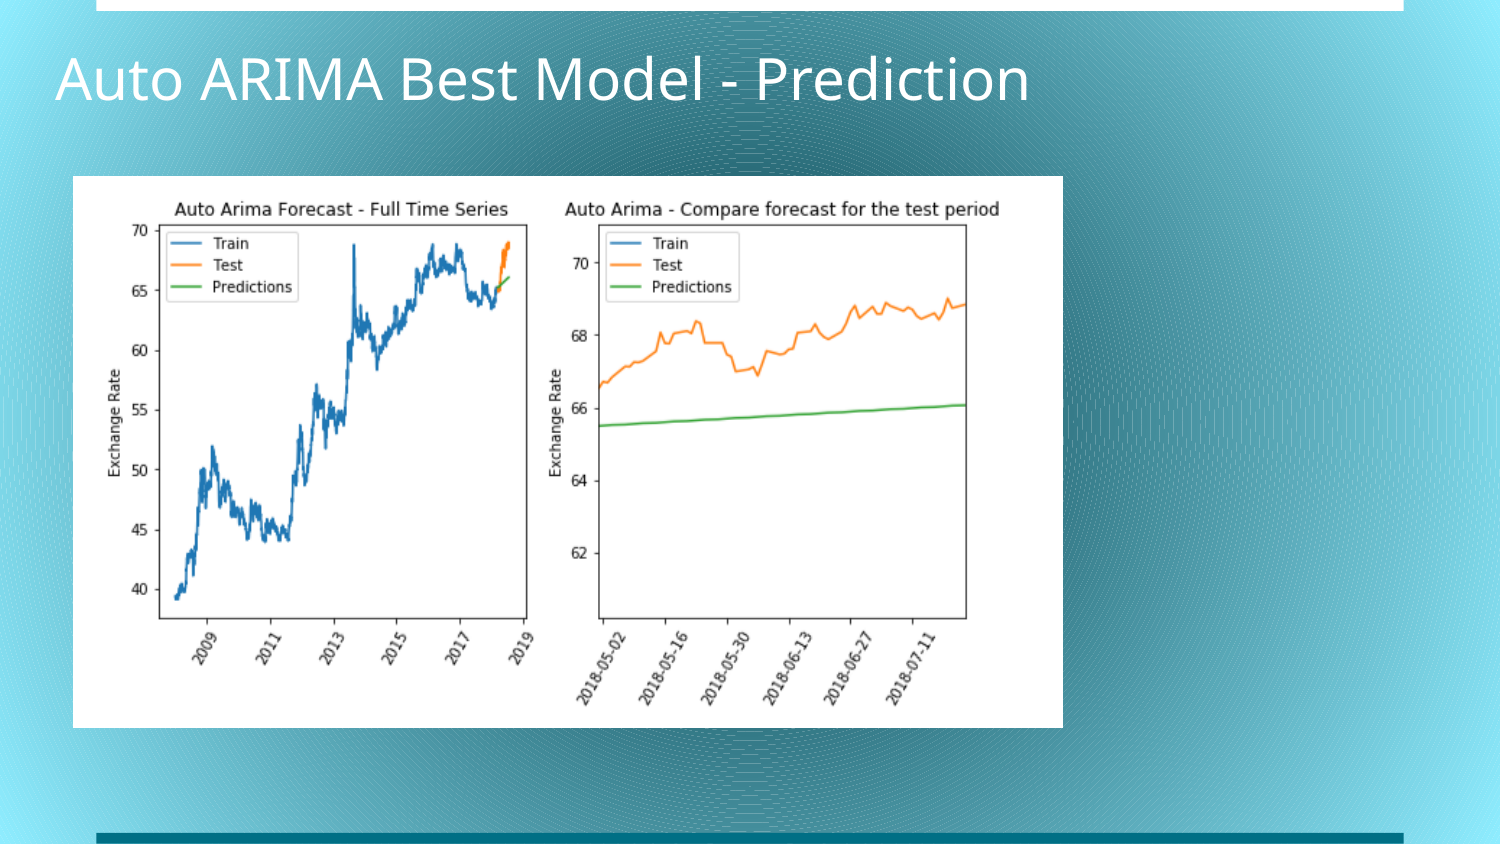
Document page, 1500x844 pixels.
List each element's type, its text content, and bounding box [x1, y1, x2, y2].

picture [72, 175, 1064, 728]
title Auto ARIMA Best Model - Prediction [40, 28, 1410, 126]
